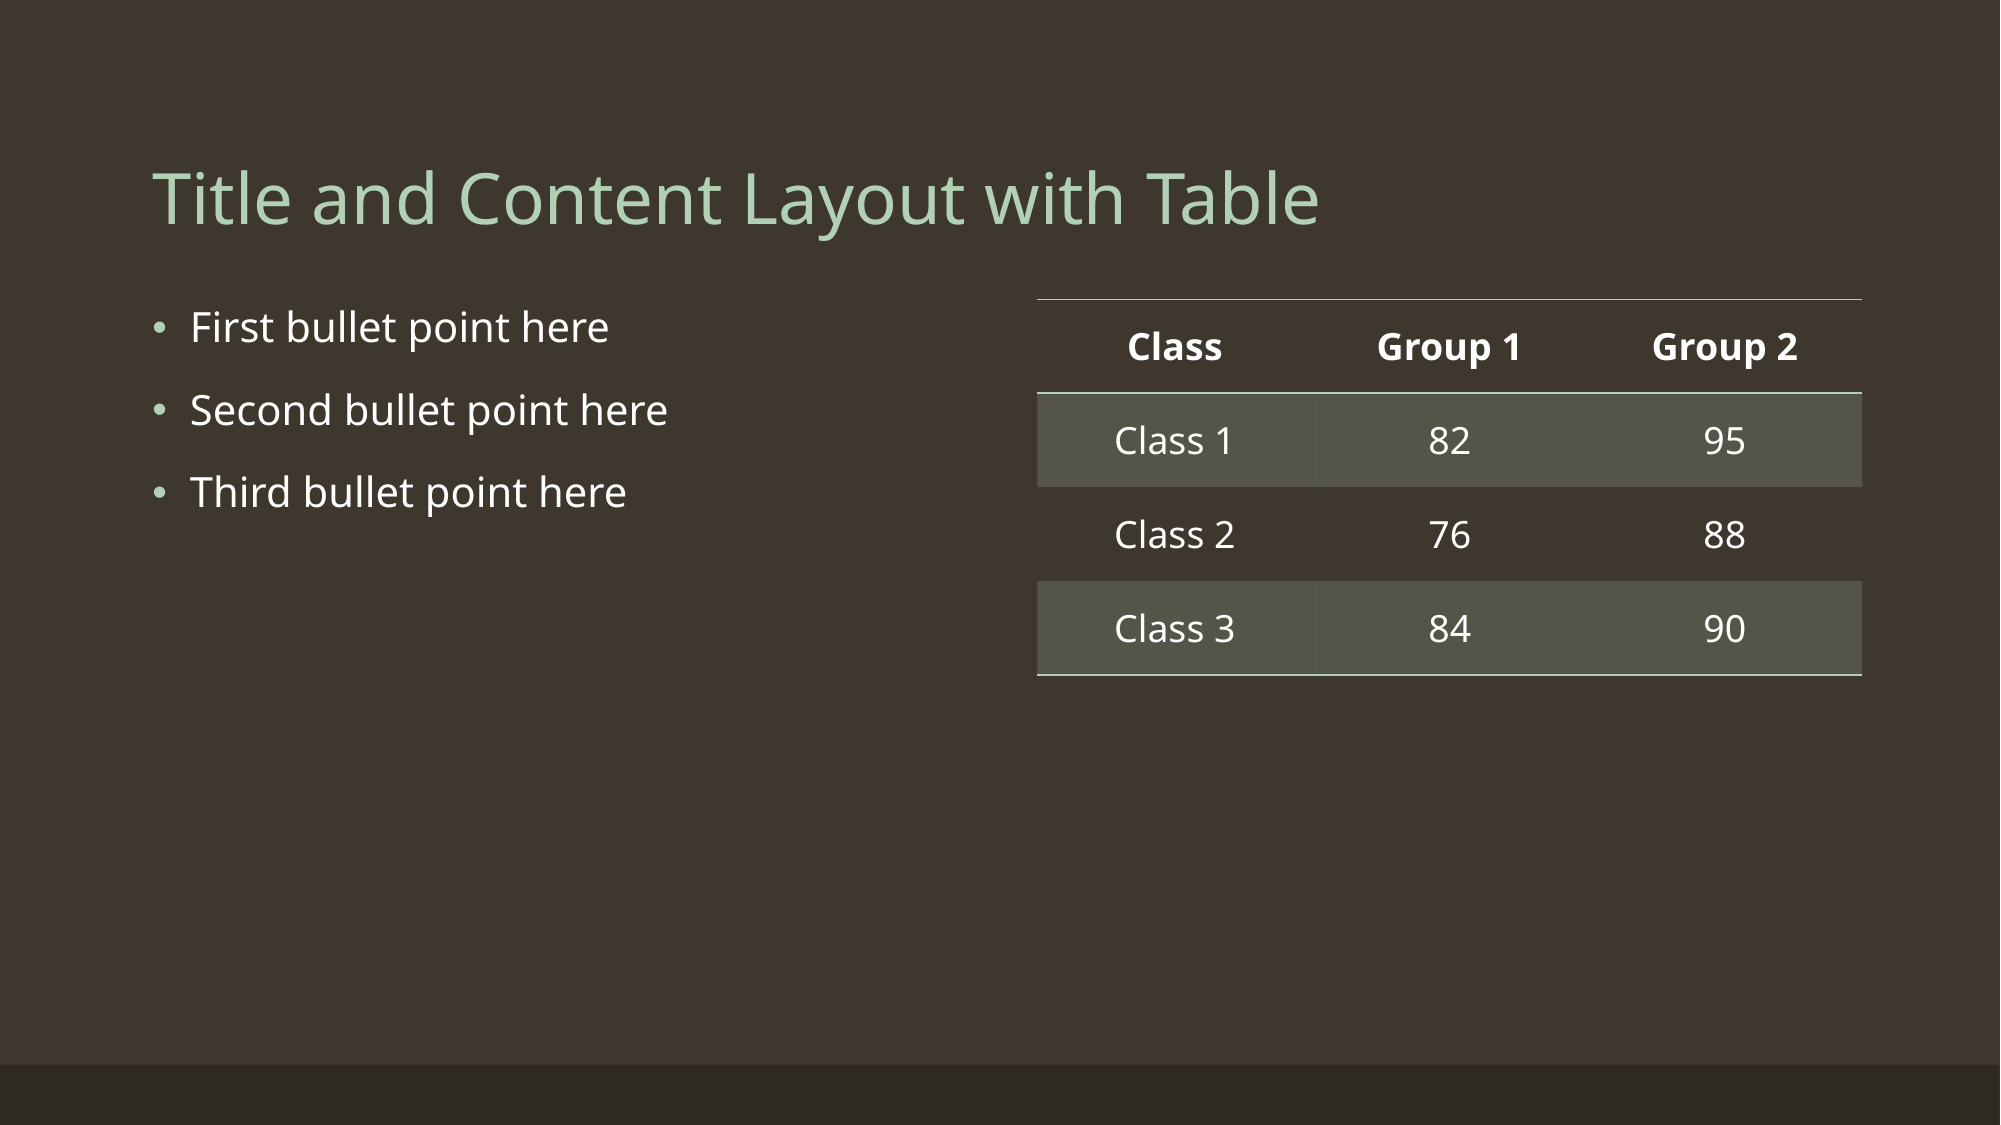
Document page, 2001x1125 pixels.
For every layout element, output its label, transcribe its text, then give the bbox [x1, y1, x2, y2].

table_header Group 2 [1587, 300, 1862, 392]
table_cell 90 [1587, 581, 1862, 674]
table_cell 82 [1312, 394, 1587, 487]
table_cell 88 [1587, 487, 1862, 581]
table_cell Class 2 [1037, 487, 1312, 581]
table_header Class [1037, 300, 1312, 392]
table_header Group 1 [1312, 300, 1587, 392]
title Title and Content Layout with Table [137, 59, 1863, 248]
table_cell 84 [1312, 581, 1587, 674]
list First bullet point here Second bullet point here Third bullet point here [137, 299, 963, 1014]
table_cell 95 [1587, 394, 1862, 487]
table_cell 76 [1312, 487, 1587, 581]
table_cell Class 1 [1037, 394, 1312, 487]
table_cell Class 3 [1037, 581, 1312, 674]
